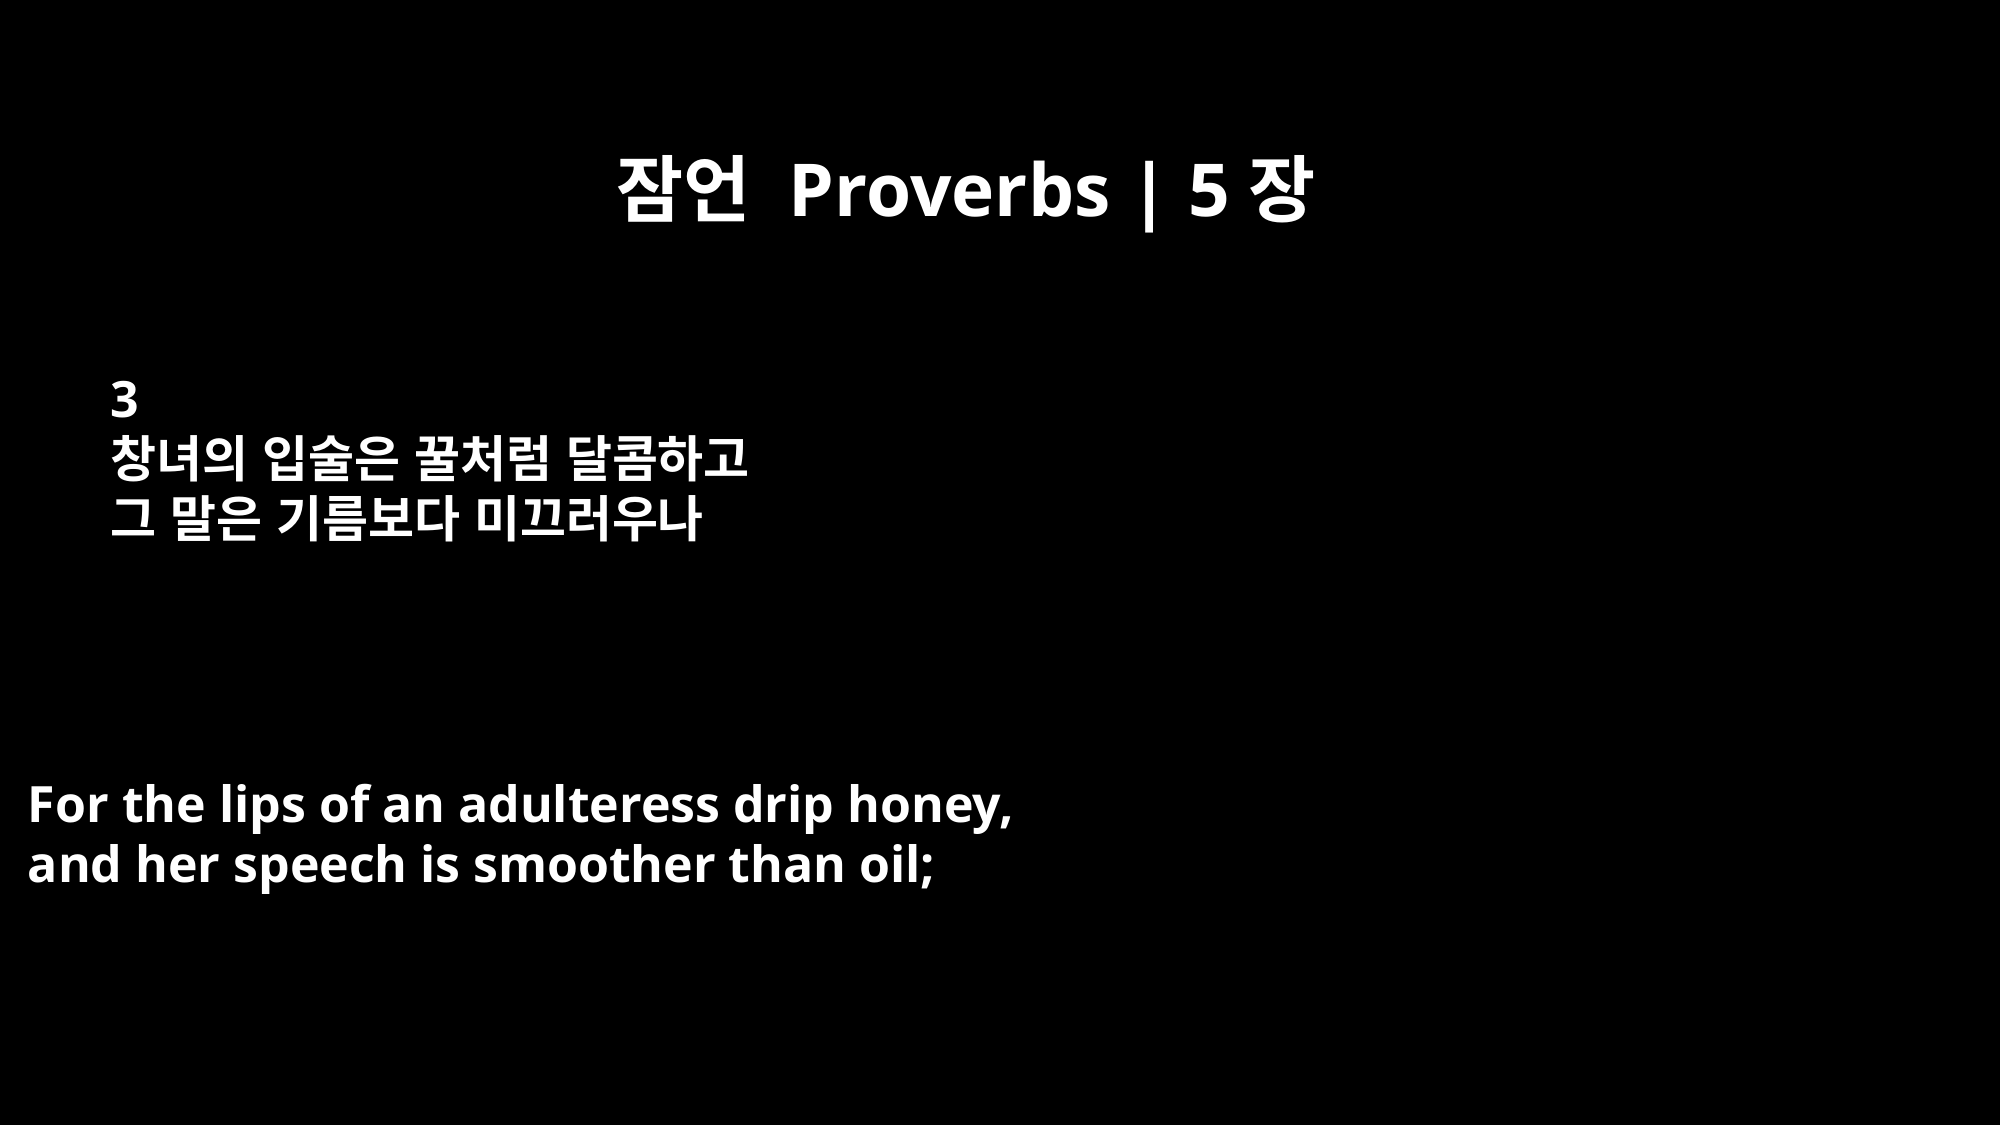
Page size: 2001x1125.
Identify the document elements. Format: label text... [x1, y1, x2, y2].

text_box 3 창녀의 입술은 꿀처럼 달콤하고 그 말은 기름보다 미끄러우나 [95, 359, 766, 555]
text_box 잠언 Proverbs | 5장 [601, 136, 1331, 239]
text_box For the lips of an adulteress drip honey, and her speech is smoother than oil; [13, 764, 1029, 900]
